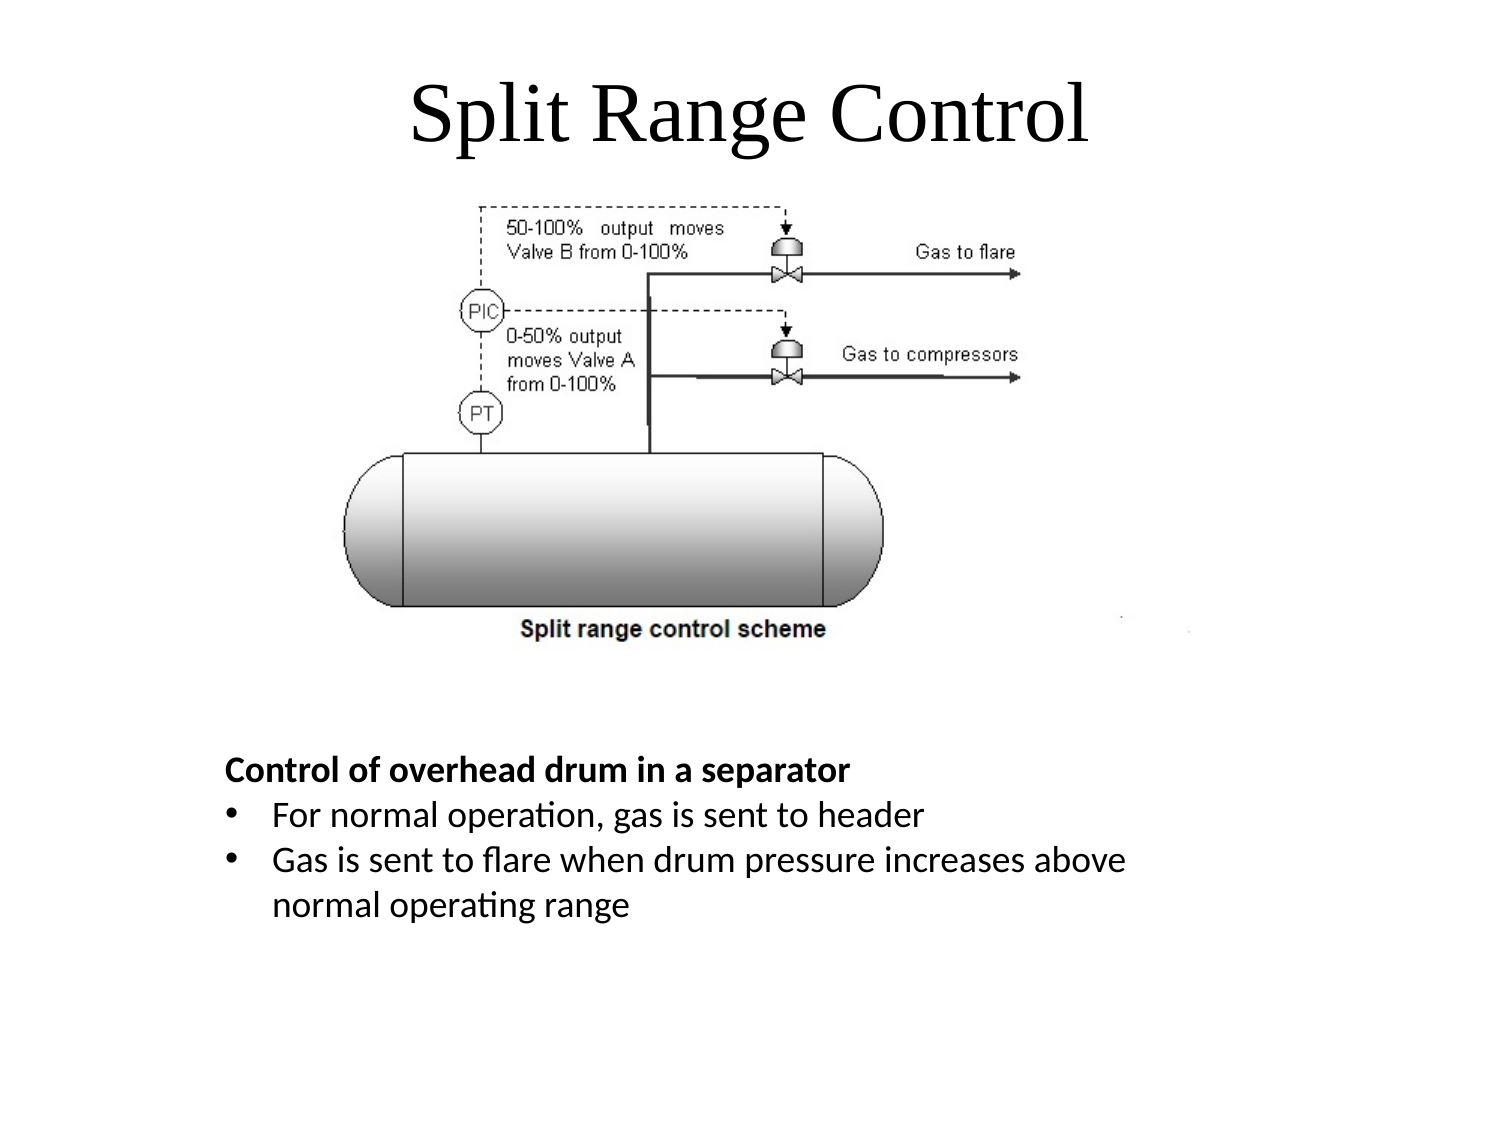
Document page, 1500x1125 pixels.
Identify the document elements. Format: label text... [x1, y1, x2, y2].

text_box Control of overhead drum in a separator For normal operation, gas is sent to header Gas is sent to flare when drum pressure increases above normal operating range [210, 737, 1193, 978]
picture [272, 193, 1193, 651]
title Split Range Control [103, 59, 1397, 168]
